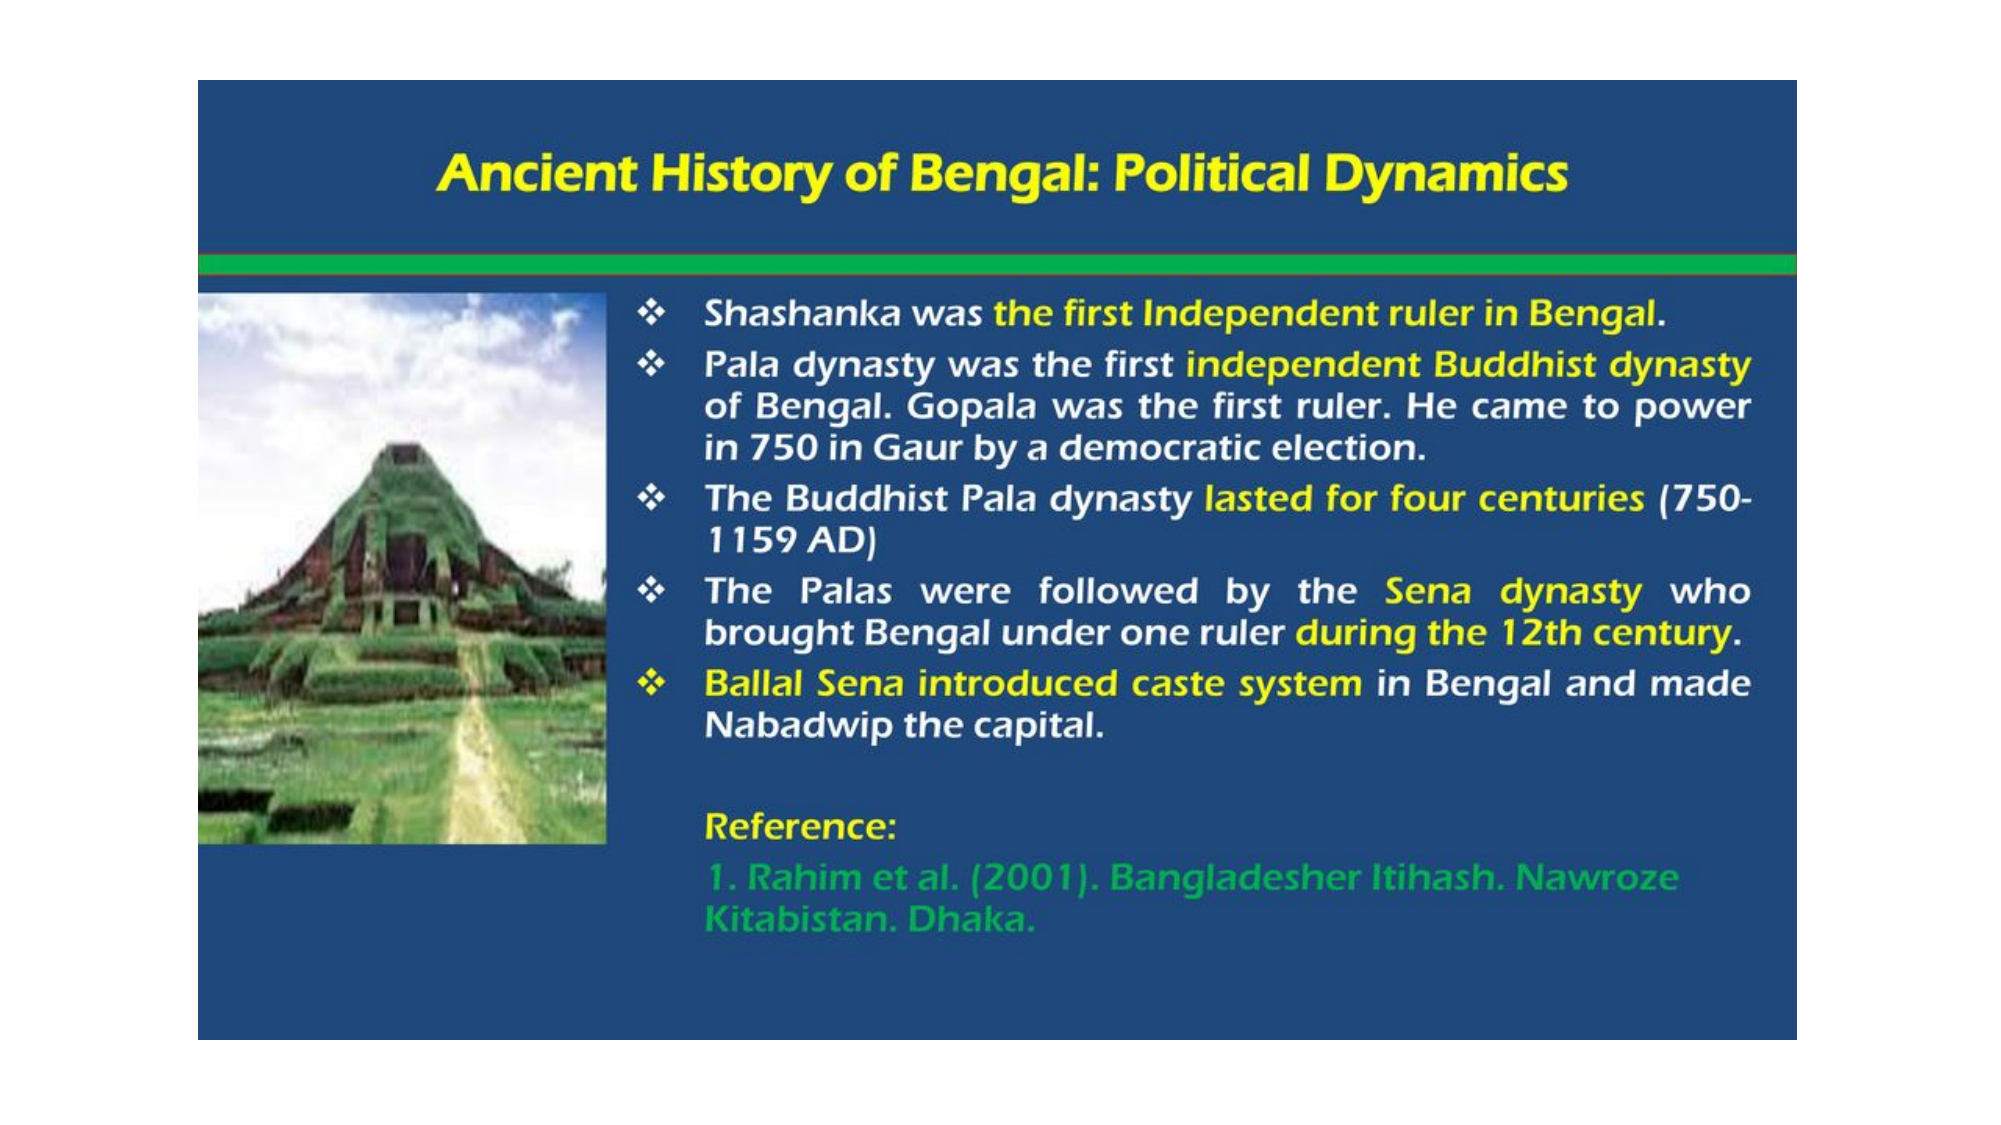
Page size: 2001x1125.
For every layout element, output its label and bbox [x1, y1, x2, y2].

picture [198, 80, 1797, 1040]
